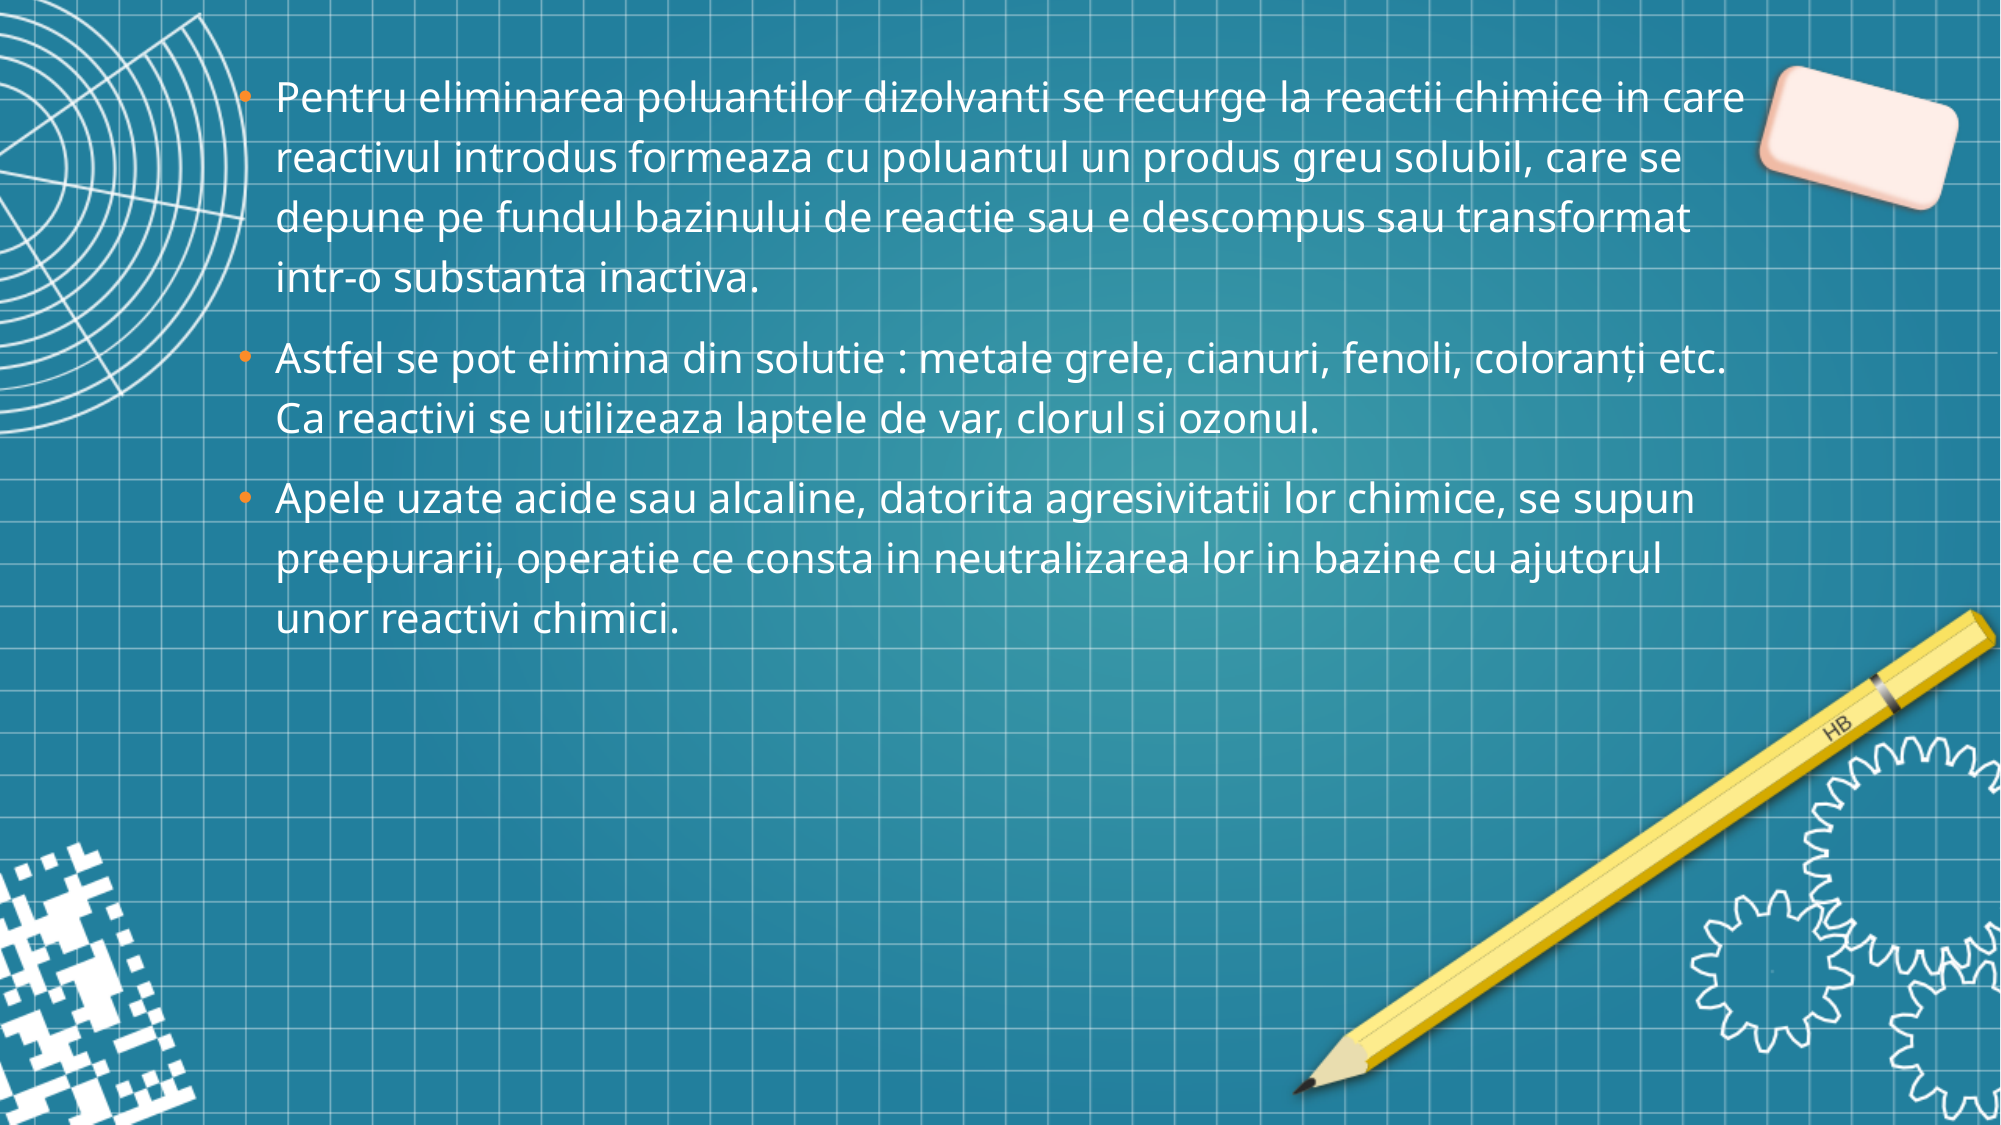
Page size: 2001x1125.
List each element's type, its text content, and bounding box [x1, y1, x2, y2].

picture [0, 0, 2001, 1125]
list Pentru eliminarea poluantilor dizolvanti se recurge la reactii chimice in care reactivul introdus formeaza cu poluantul un produs greu solubil, care se depune pe fundul bazinului de reactie sau e descompus sau transformat intr-o substanta inactiva. Astfel se pot elimina din solutie : metale grele, cianuri, fenoli, coloranți etc. Ca reactivi se utilizeaza laptele de var, clorul si ozonul. Apele uzate acide sau alcaline, datorita agresivitatii lor chimice, se supun preepurarii, operatie ce consta in neutralizarea lor in bazine cu ajutorul unor reactivi chimici. [238, 60, 1763, 897]
